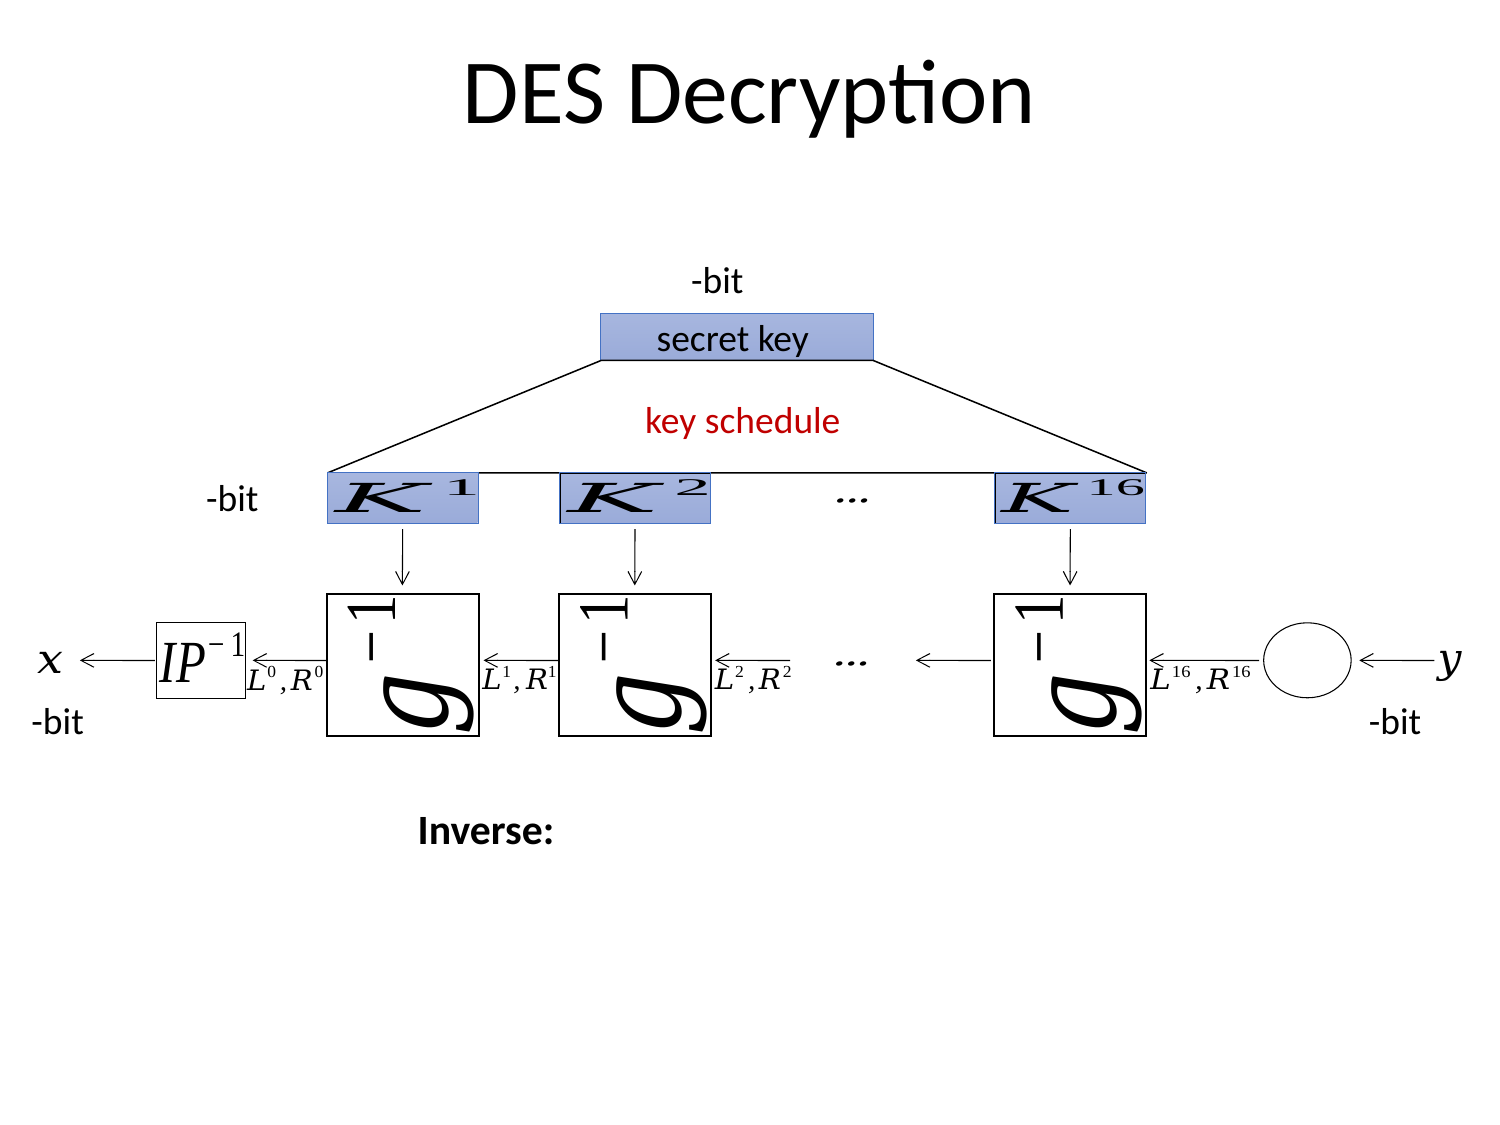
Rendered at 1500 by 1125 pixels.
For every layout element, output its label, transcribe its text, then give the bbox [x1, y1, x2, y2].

text_box key schedule [630, 388, 856, 449]
text_box [329, 360, 1145, 473]
title DES Decryption [0, 0, 1500, 188]
